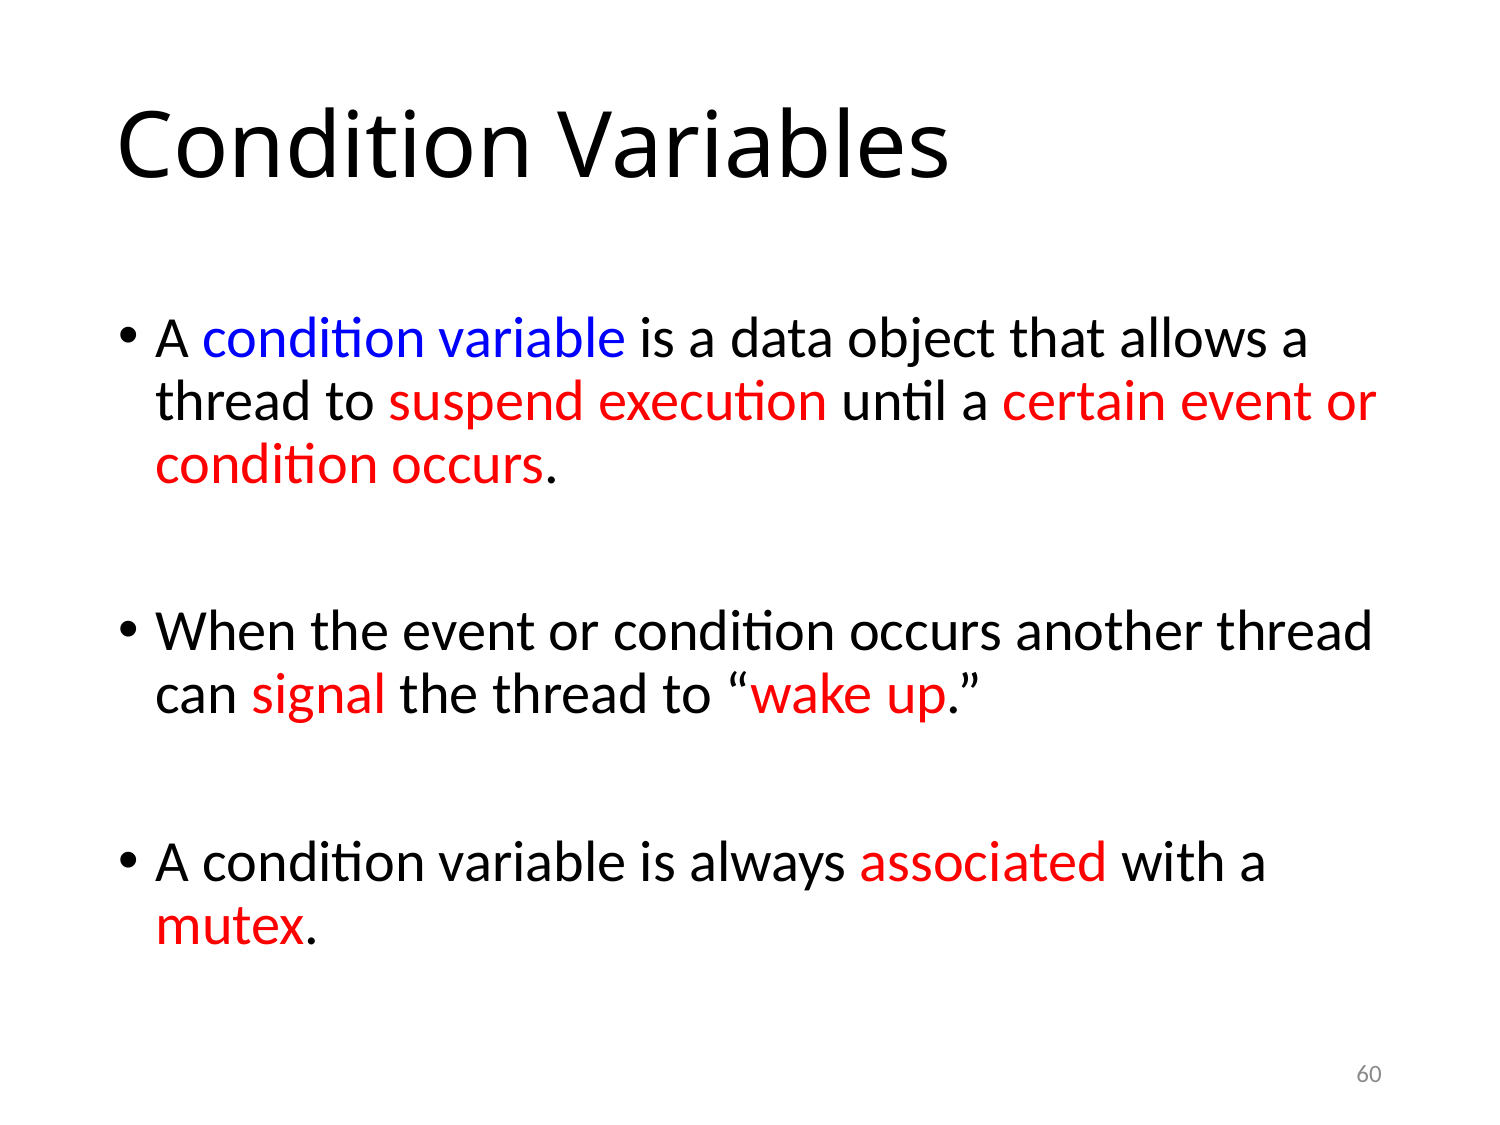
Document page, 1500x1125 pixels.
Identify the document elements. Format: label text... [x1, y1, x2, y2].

title Condition Variables [100, 90, 1459, 207]
slide_number 60 [1059, 1042, 1397, 1103]
list A condition variable is a data object that allows a thread to suspend execution until a certain event or condition occurs. When the event or condition occurs another thread can signal the thread to “wake up.” A condition variable is always associated with a mutex. [103, 299, 1459, 1014]
